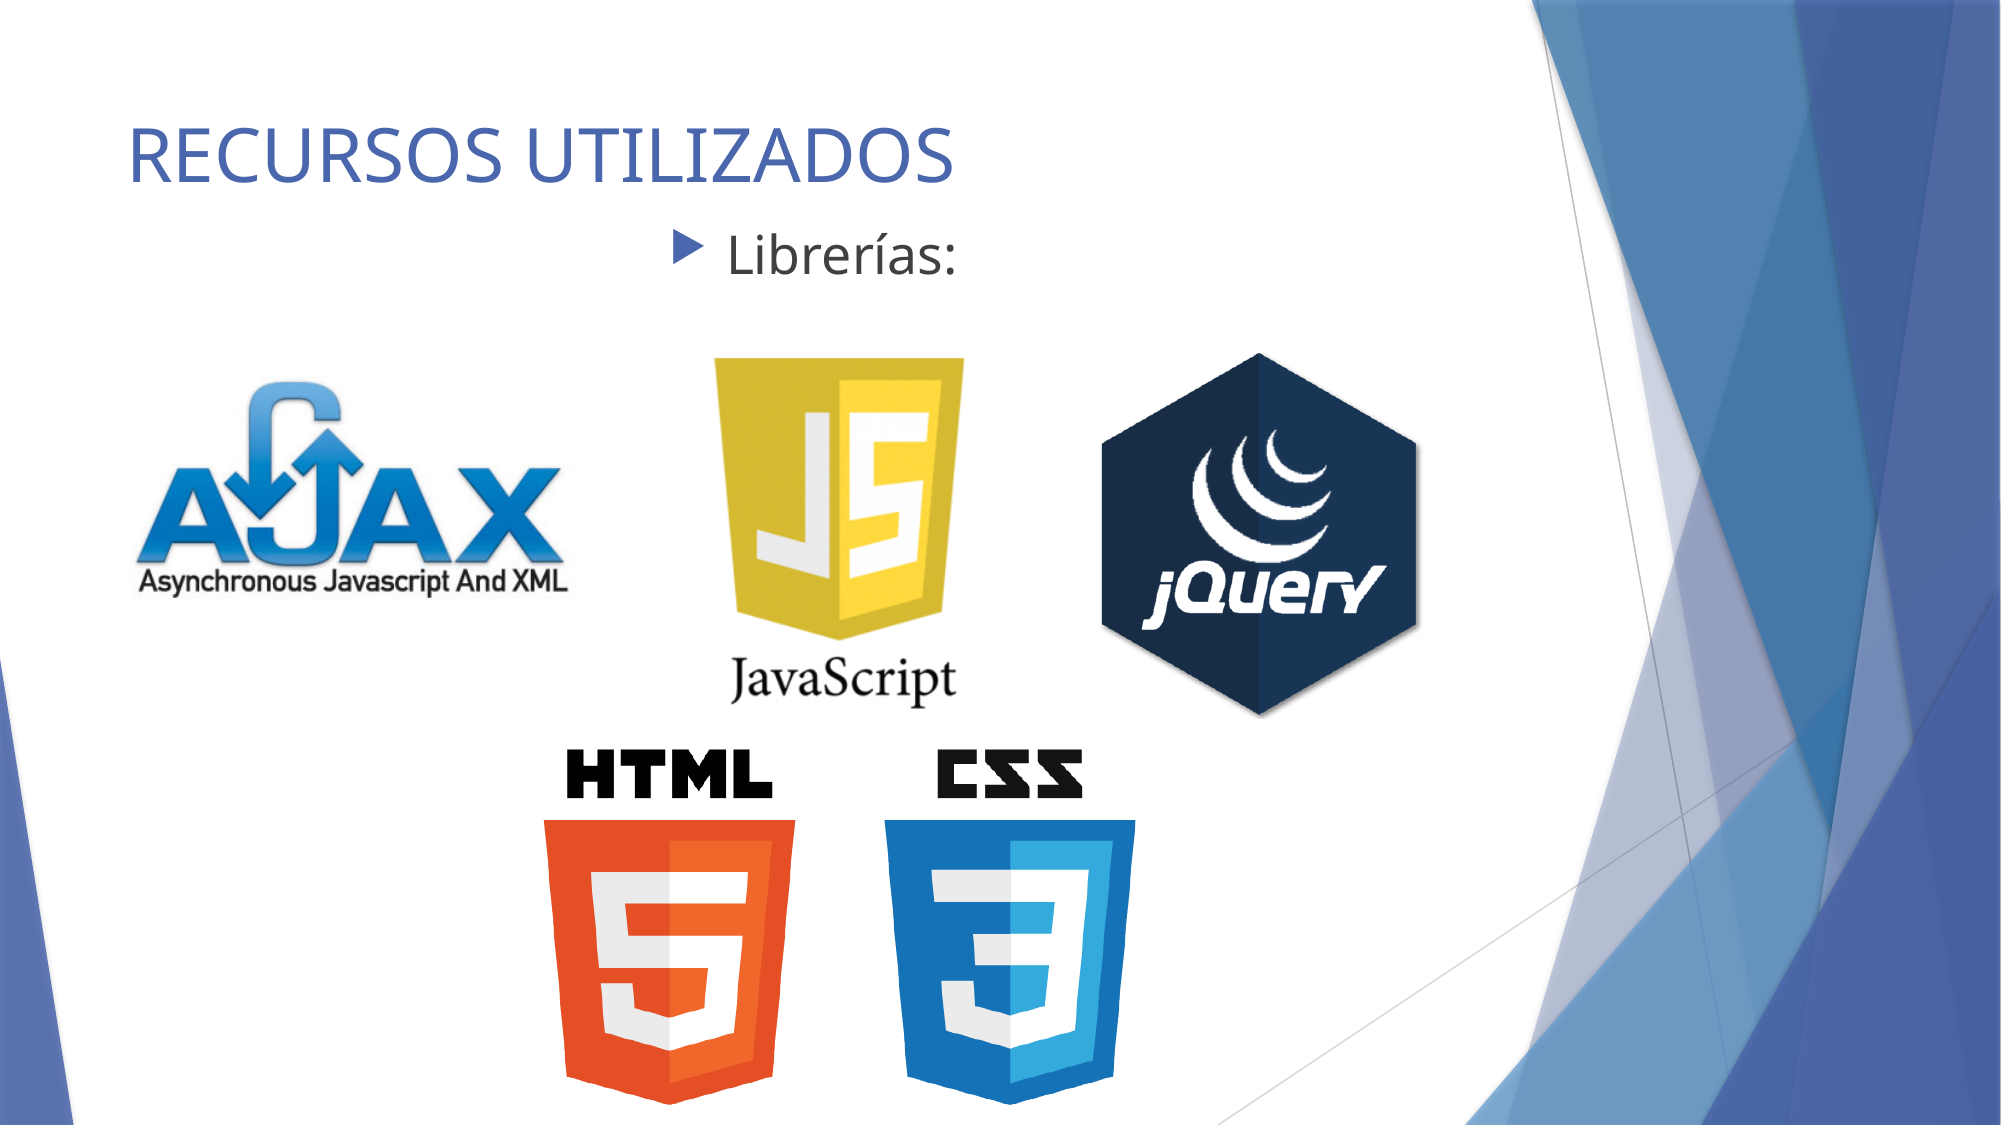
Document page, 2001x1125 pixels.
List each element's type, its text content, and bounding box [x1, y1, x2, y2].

title RECURSOS UTILIZADOS [111, 99, 1522, 317]
list Librerías: [651, 213, 1026, 348]
picture [110, 347, 595, 634]
picture [653, 347, 1026, 720]
picture [542, 749, 1137, 1106]
picture [1084, 347, 1434, 720]
